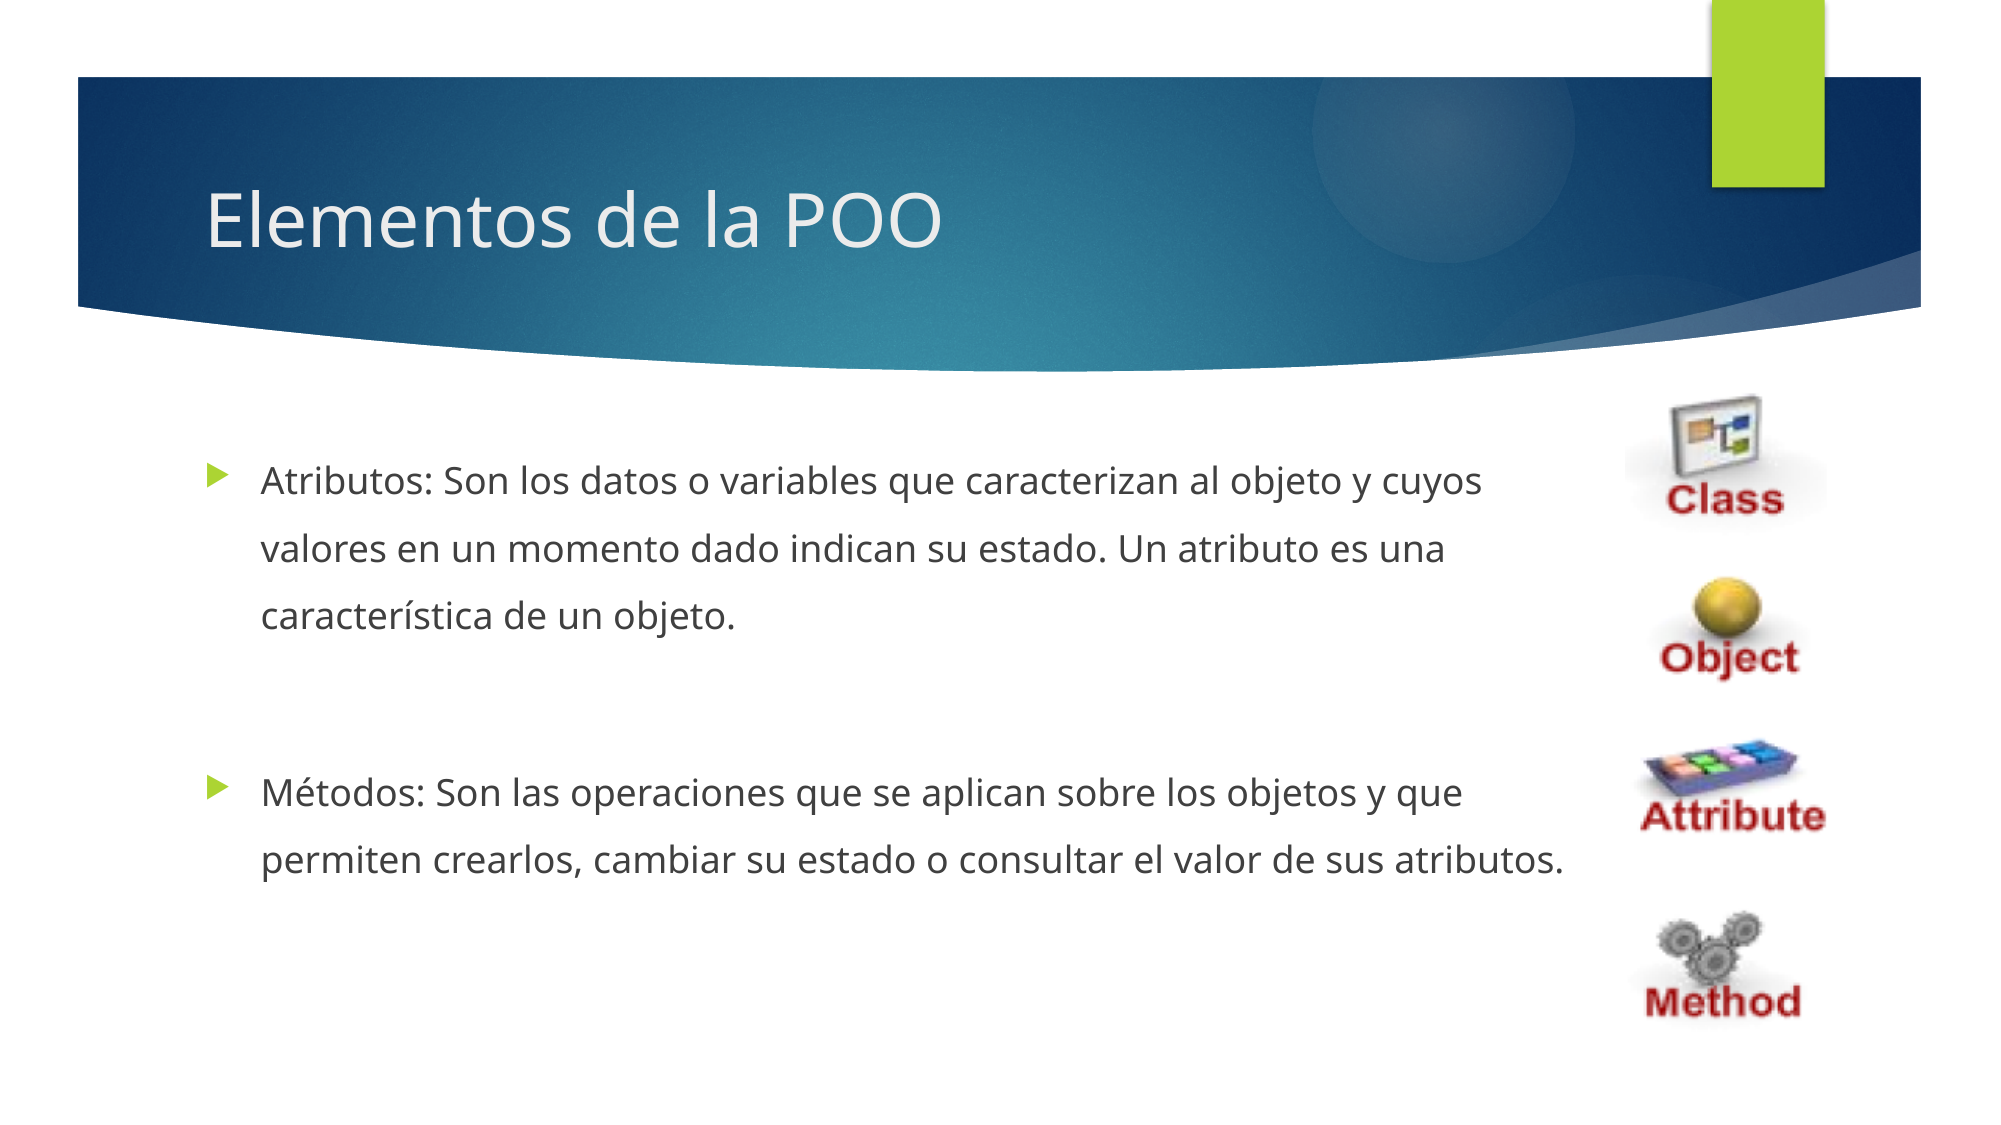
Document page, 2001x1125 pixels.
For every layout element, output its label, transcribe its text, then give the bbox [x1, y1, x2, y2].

picture [1624, 377, 1827, 1038]
title Elementos de la POO [189, 159, 1627, 276]
list Atributos: Son los datos o variables que caracterizan al objeto y cuyos valores en un momento dado indican su estado. Un atributo es una característica de un objeto. Métodos: Son las operaciones que se aplican sobre los objetos y que permiten crearlos, cambiar su estado o consultar el valor de sus atributos. [189, 427, 1618, 988]
